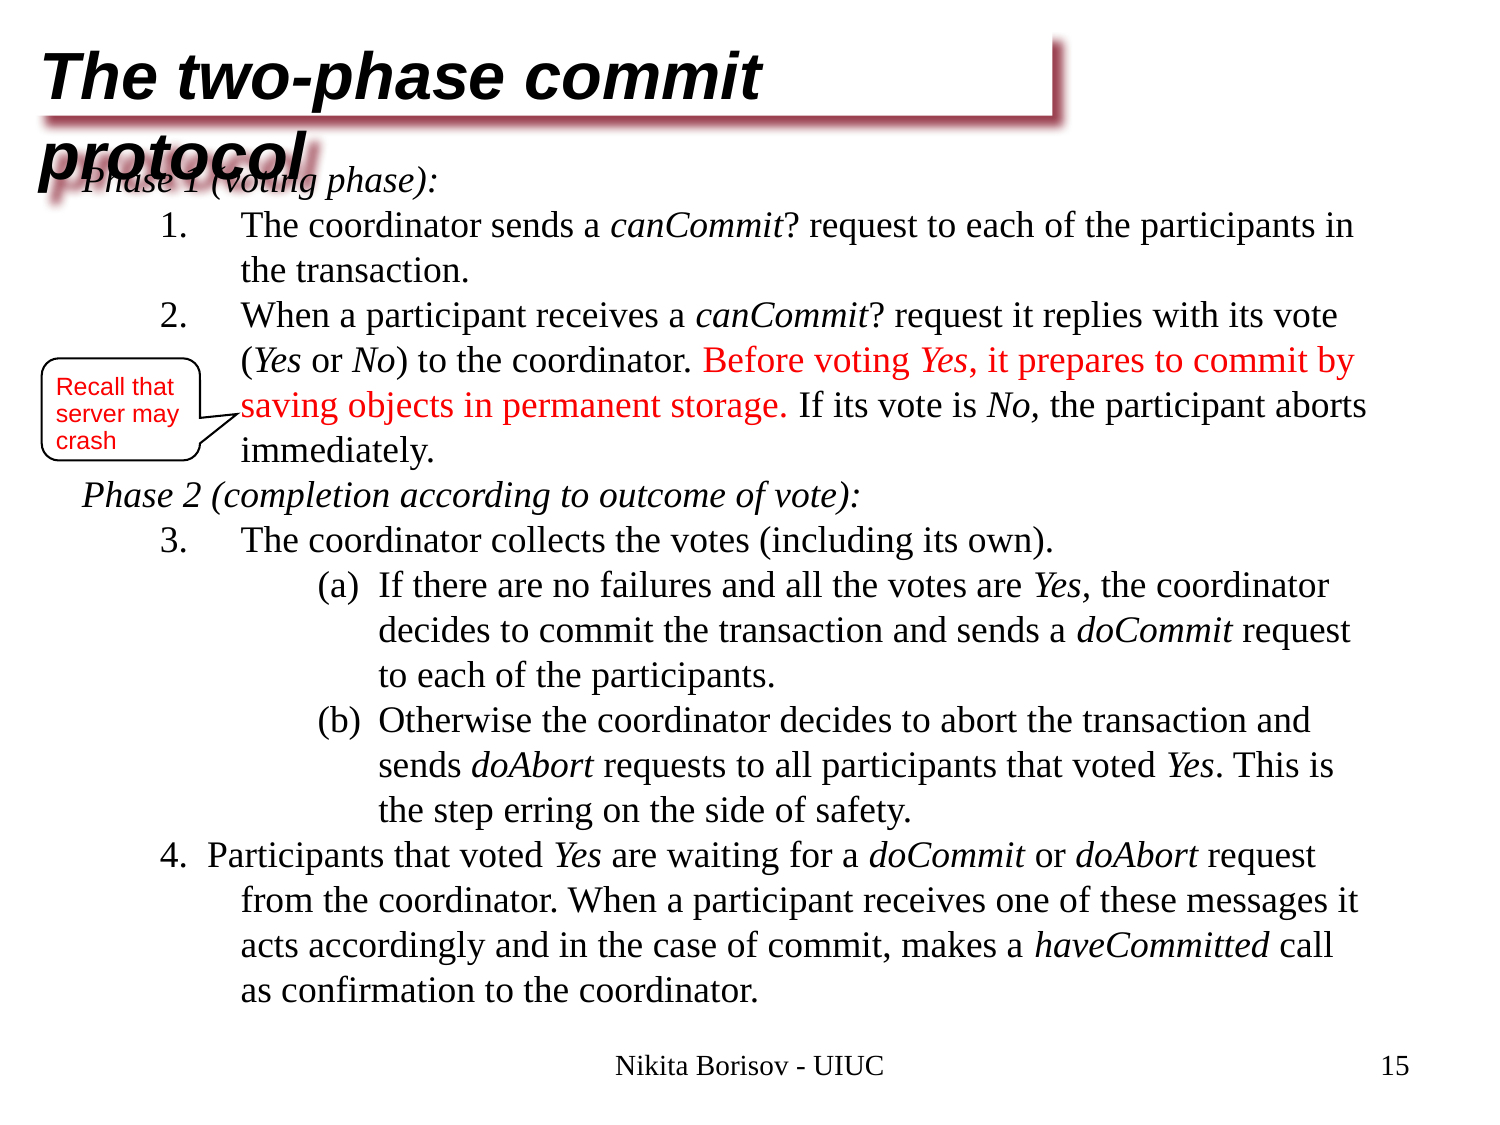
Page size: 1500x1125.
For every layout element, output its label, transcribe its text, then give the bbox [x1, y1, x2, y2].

text_box [44, 358, 237, 453]
title The two-phase commit protocol [32, 29, 1053, 117]
text_box Recall that server may crash [41, 366, 197, 463]
slide_number 15 [1074, 1024, 1425, 1103]
footer Nikita Borisov - UIUC [512, 1024, 988, 1103]
text_box Phase 1 (voting phase): 1. The coordinator sends a canCommit? request to each of the participants in the transaction. 2. When a participant receives a canCommit? request it replies with its vote (Yes or No) to the coordinator. Before voting Yes, it prepares to commit by saving objects in permanent storage. If its vote is No, the participant aborts immediately. Phase 2 (completion according to outcome of vote): 3. The coordinator collects the votes (including its own). (a) If there are no failures and all the votes are Yes, the coordinator decides to commit the transaction and sends a doCommit request to each of the participants. (b) Otherwise the coordinator decides to abort the transaction and sends doAbort requests to all participants that voted Yes. This is the step erring on the side of safety. 4. Participants that voted Yes are waiting for a doCommit or doAbort request from the coordinator. When a participant receives one of these messages it acts accordingly and in the case of commit, makes a haveCommitted call as confirmation to the coordinator. [67, 148, 1388, 1018]
